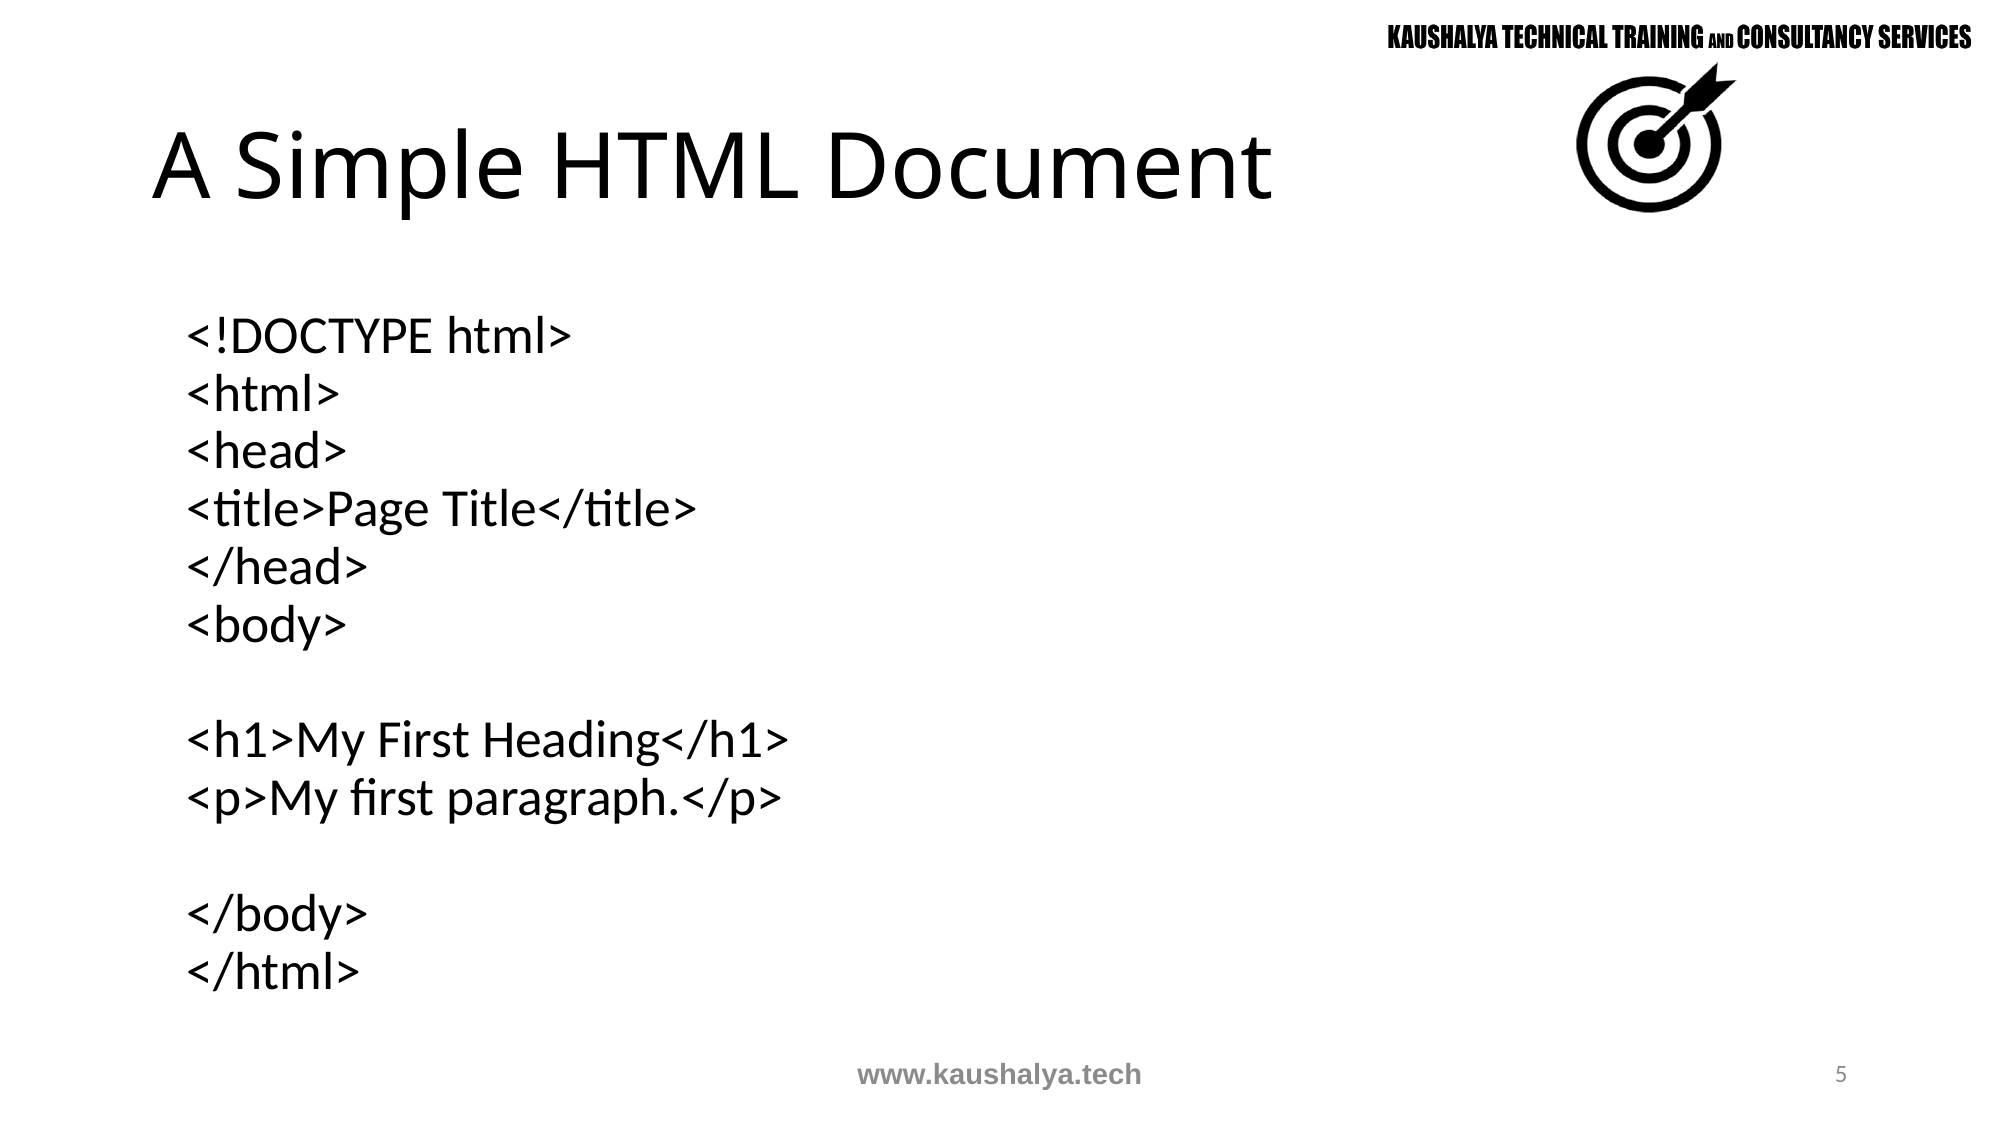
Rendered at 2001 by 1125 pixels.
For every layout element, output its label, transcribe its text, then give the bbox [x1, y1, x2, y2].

list <!DOCTYPE html> <html> <head> <title>Page Title</title> </head> <body> <h1>My First Heading</h1> <p>My first paragraph.</p> </body> </html> [137, 299, 1863, 1014]
picture [1358, 2, 1997, 221]
slide_number 5 [1412, 1042, 1863, 1103]
title A Simple HTML Document [137, 59, 1863, 278]
footer www.kaushalya.tech [662, 1042, 1338, 1103]
